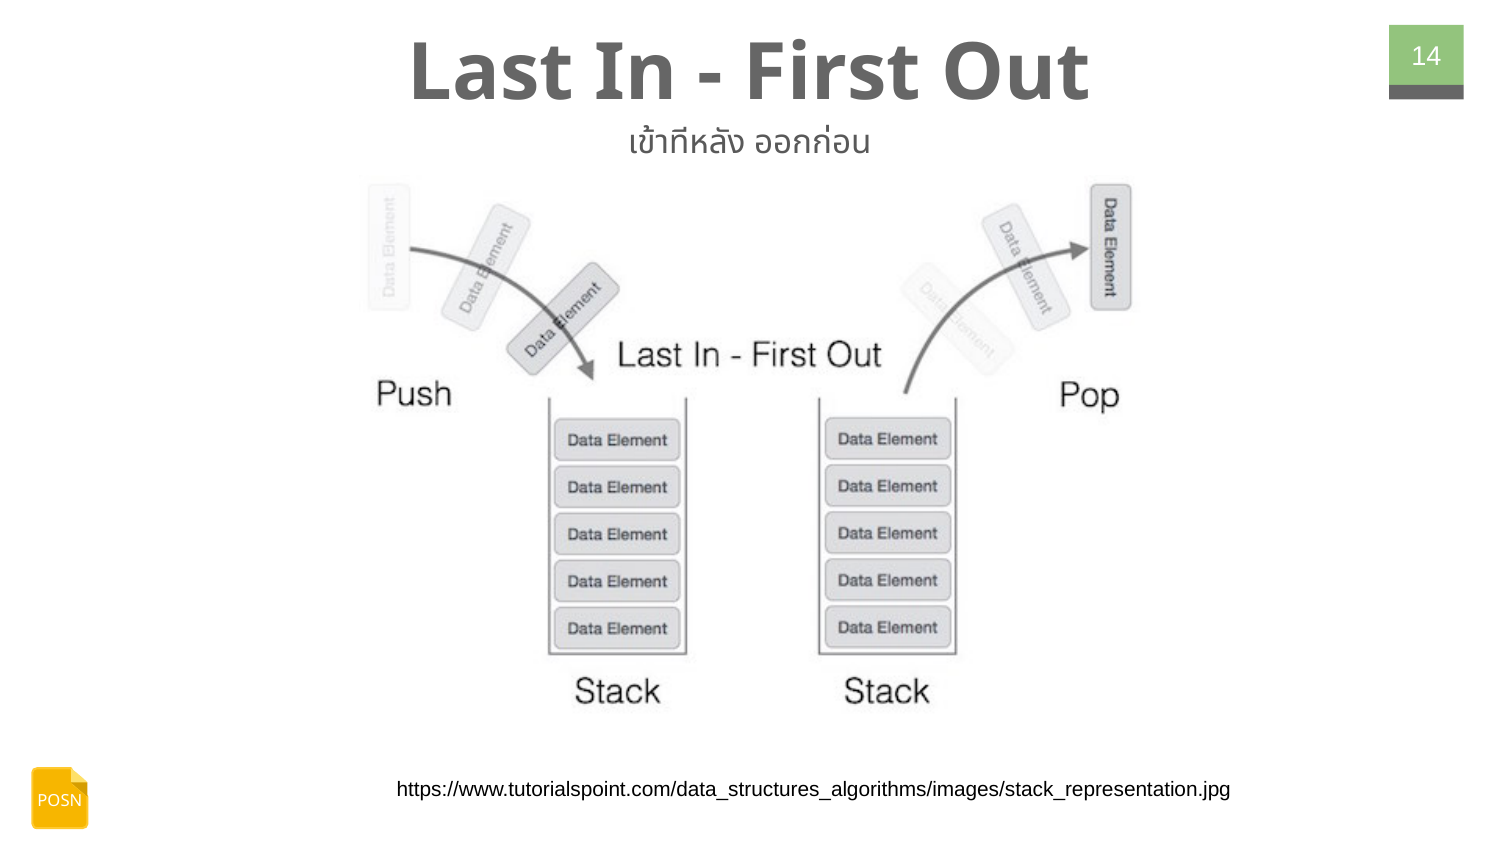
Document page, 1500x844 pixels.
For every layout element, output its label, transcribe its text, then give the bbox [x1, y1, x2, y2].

title Last In - First Out [51, 5, 1449, 100]
slide_number ‹#› [1381, 22, 1472, 88]
text_box https://www.tutorialspoint.com/data_structures_algorithms/images/stack_representation.jpg [195, 760, 1433, 837]
picture [359, 175, 1141, 716]
subtitle เข้าทีหลัง ออกก่อน [369, 99, 1131, 156]
